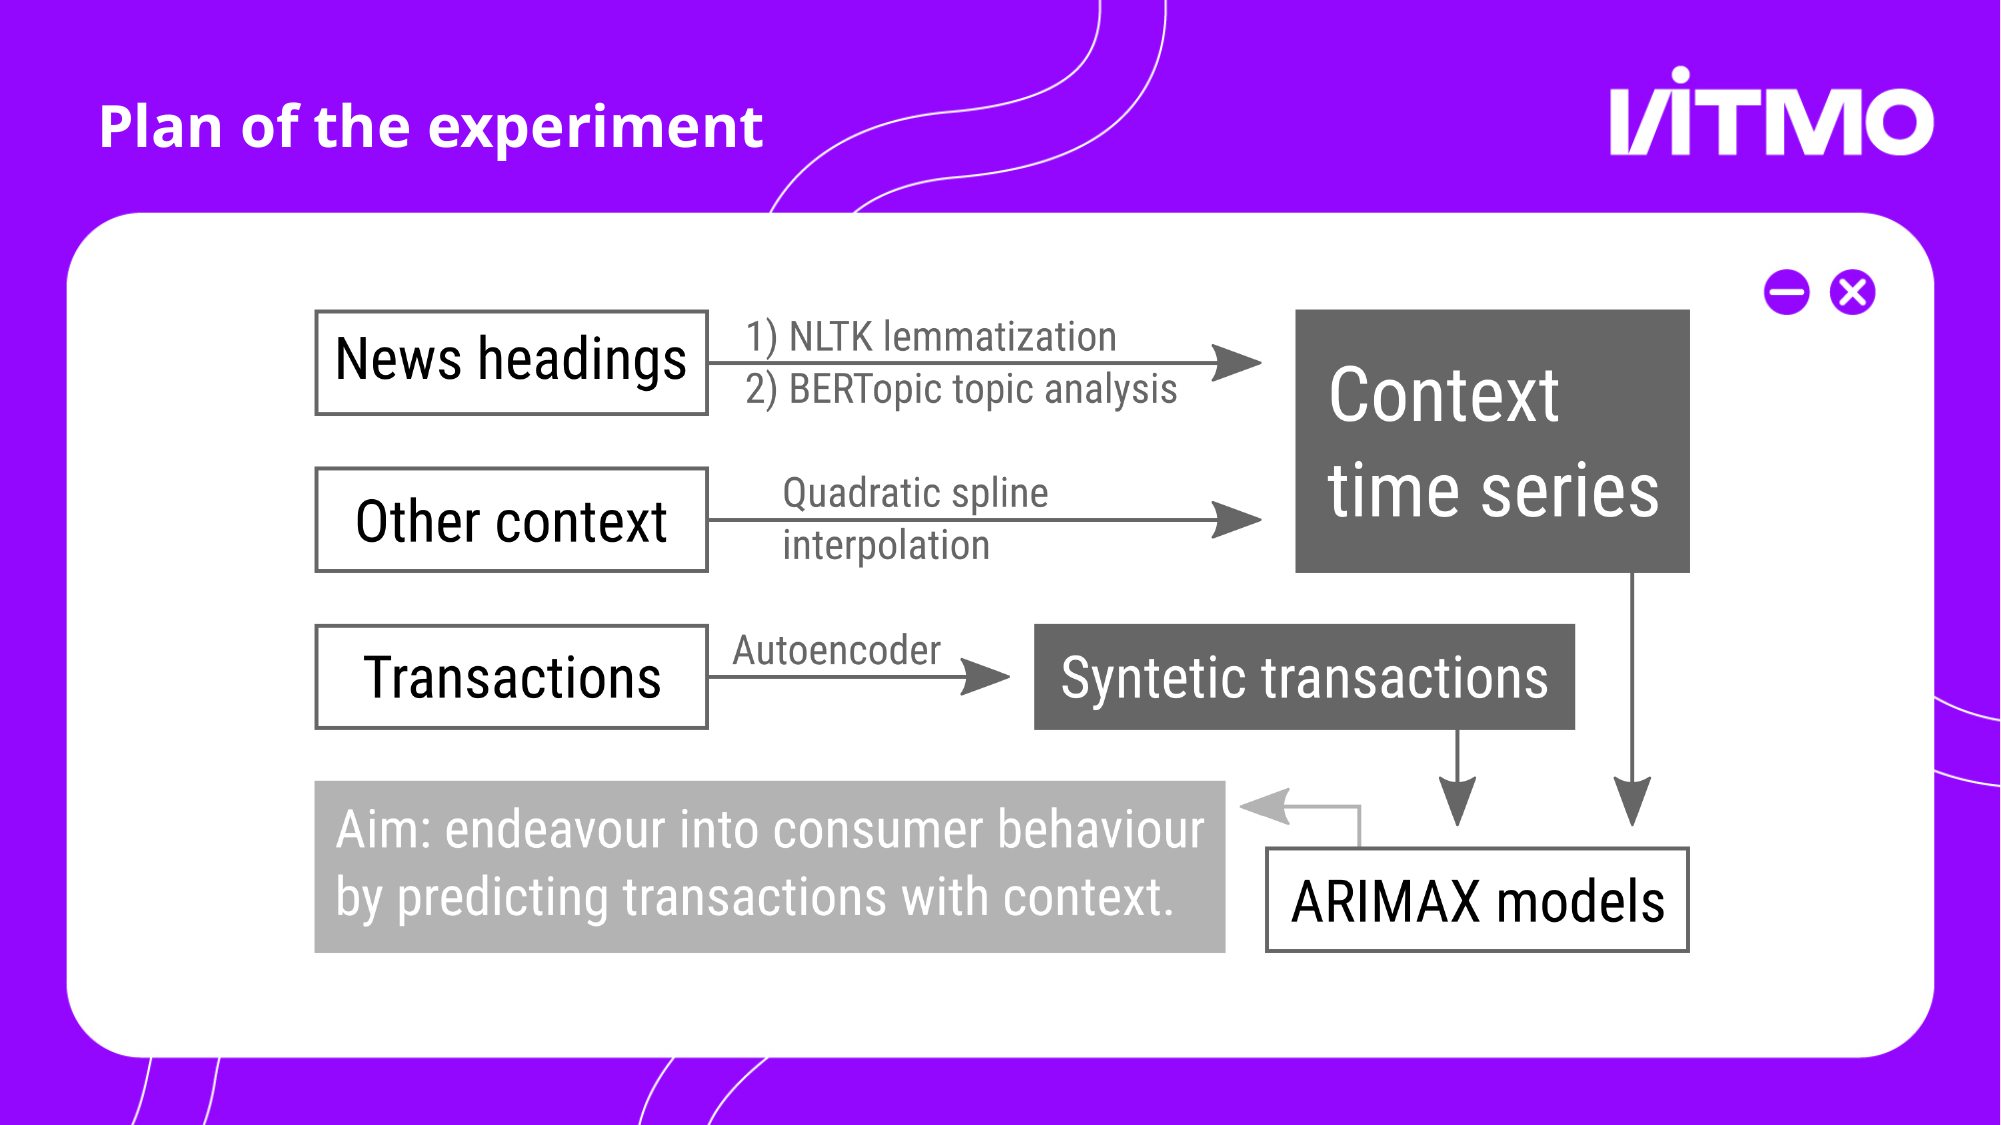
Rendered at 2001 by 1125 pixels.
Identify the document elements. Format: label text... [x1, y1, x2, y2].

text_box Plan of the experiment [82, 66, 1575, 183]
picture [0, 0, 2001, 1125]
